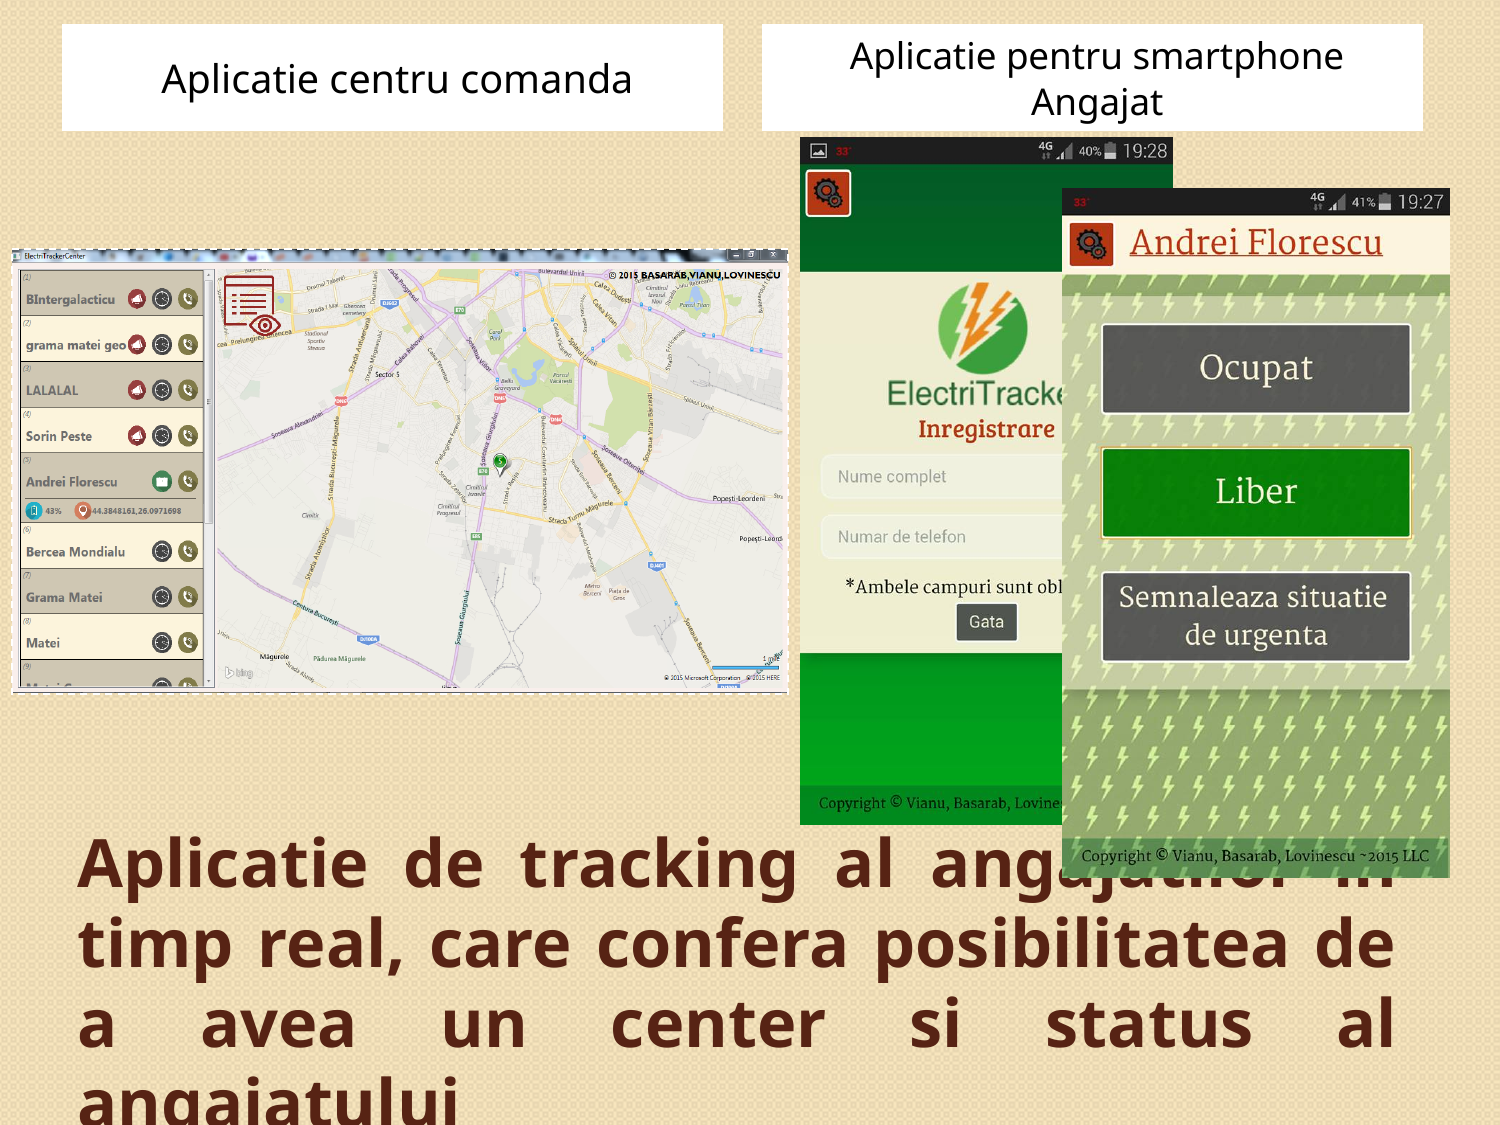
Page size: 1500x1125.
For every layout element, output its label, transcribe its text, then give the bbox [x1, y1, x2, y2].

title Aplicatie de tracking al angajatilor in timp real, care confera posibilitatea de a avea un center si status al angajatului [62, 887, 1413, 1075]
list Aplicatie centru comanda [62, 24, 723, 131]
picture [799, 137, 1451, 878]
list Aplicatie pentru smartphone Angajat [762, 24, 1423, 131]
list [12, 249, 788, 694]
